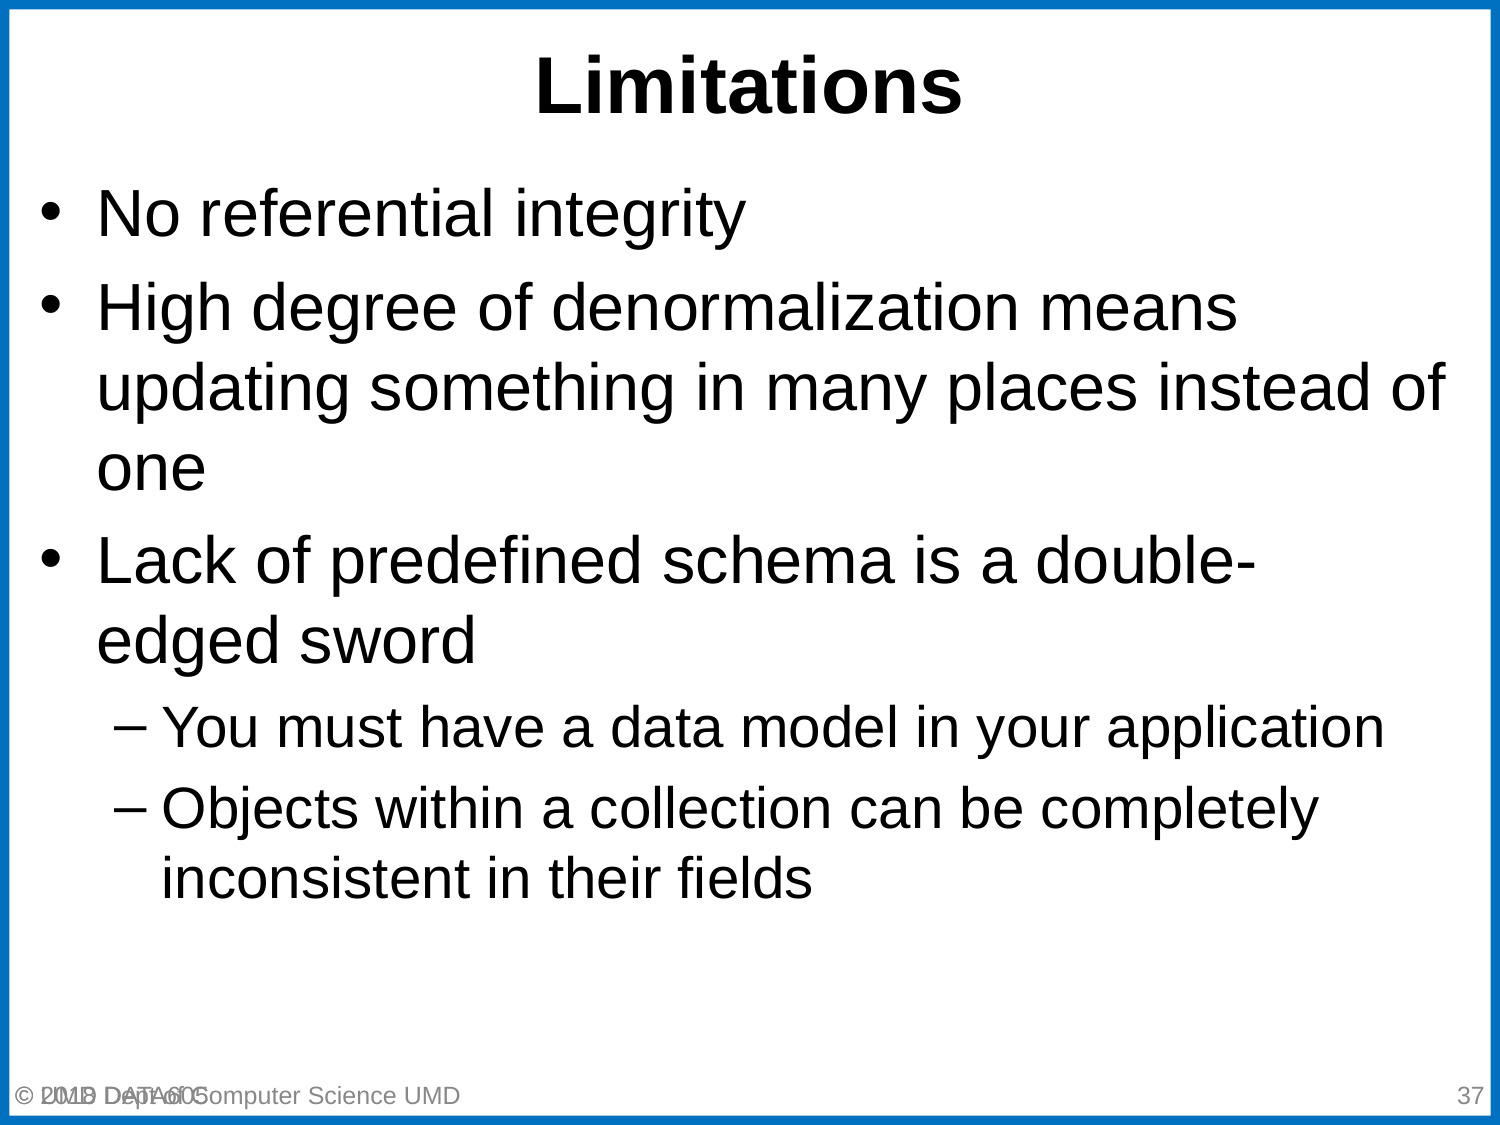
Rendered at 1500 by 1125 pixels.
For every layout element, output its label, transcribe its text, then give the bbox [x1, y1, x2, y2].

slide_number ‹#› [1149, 1065, 1500, 1125]
title Limitations [24, 24, 1475, 138]
list No referential integrity High degree of denormalization means updating something in many places instead of one Lack of predefined schema is a double- edged sword You must have a data model in your application Objects within a collection can be completely inconsistent in their fields [24, 162, 1475, 1025]
footer © 2018 Dept of Computer Science UMD [0, 1065, 550, 1125]
